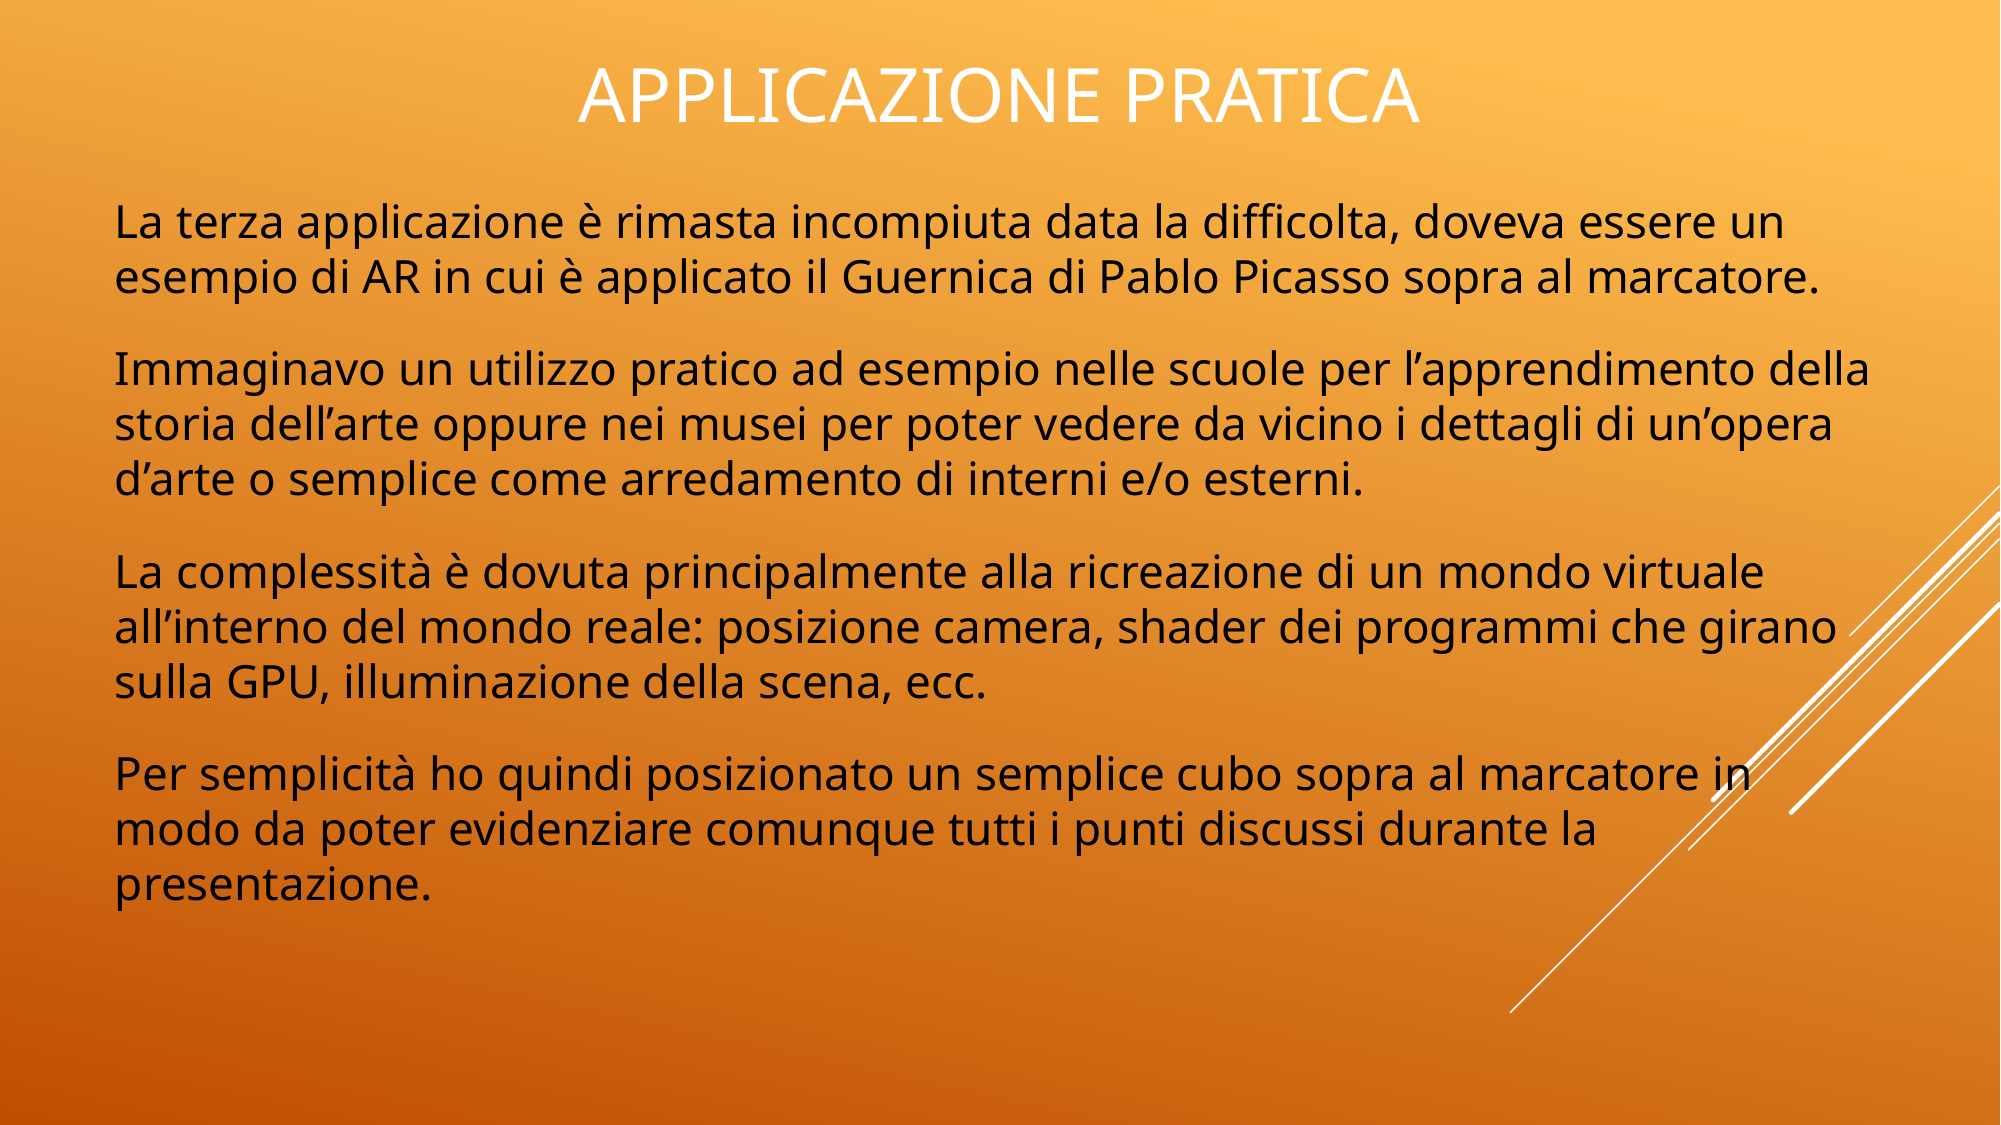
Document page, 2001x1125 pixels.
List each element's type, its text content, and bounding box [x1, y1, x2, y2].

title Applicazione pratica [0, 0, 2000, 185]
list La terza applicazione è rimasta incompiuta data la difficolta, doveva essere un esempio di AR in cui è applicato il Guernica di Pablo Picasso sopra al marcatore. Immaginavo un utilizzo pratico ad esempio nelle scuole per l’apprendimento della storia dell’arte oppure nei musei per poter vedere da vicino i dettagli di un’opera d’arte o semplice come arredamento di interni e/o esterni. La complessità è dovuta principalmente alla ricreazione di un mondo virtuale all’interno del mondo reale: posizione camera, shader dei programmi che girano sulla GPU, illuminazione della scena, ecc. Per semplicità ho quindi posizionato un semplice cubo sopra al marcatore in modo da poter evidenziare comunque tutti i punti discussi durante la presentazione. [99, 184, 1900, 1125]
